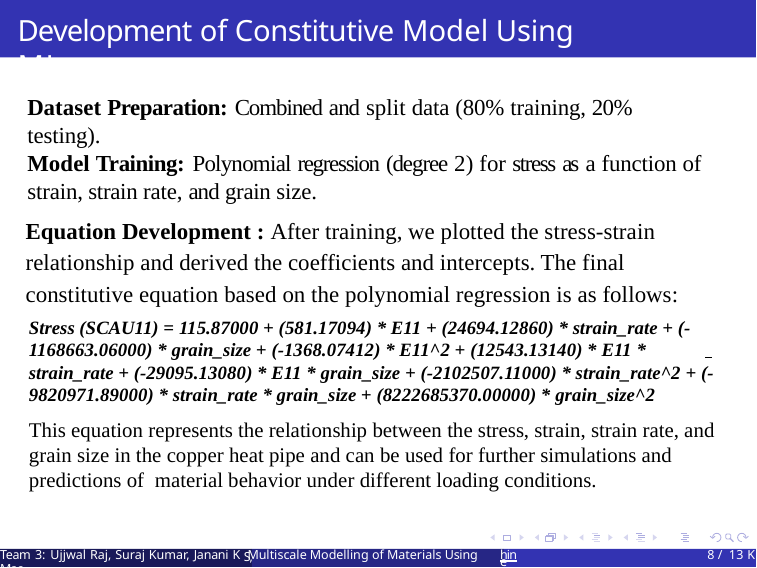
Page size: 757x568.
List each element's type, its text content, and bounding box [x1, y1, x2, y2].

text_box This equation represents the relationship between the stress, strain, strain rate, and grain size in the copper heat pipe and can be used for further simulations and predictions of material behavior under different loading conditions. [14, 409, 731, 499]
text_box Dataset Preparation: Combined and split data (80% training, 20% testing). Model Training: Polynomial regression (degree 2) for stress as a function of strain, strain rate, and grain size. [25, 91, 756, 205]
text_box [0, 548, 757, 568]
text_box Equation Development : After training, we plotted the stress-strain relationship and derived the coefficients and intercepts. The final constitutive equation based on the polynomial regression is as follows: [10, 204, 728, 315]
text_box Stress (SCAU11) = 115.87000 + (581.17094) * E11 + (24694.12860) * strain_rate + (-1168663.06000) * grain_size + (-1368.07412) * E11^2 + (12543.13140) * E11 * strain_rate + (-29095.13080) * E11 * grain_size + (-2102507.11000) * strain_rate^2 + (-9820971.89000) * strain_rate * grain_size + (8222685370.00000) * grain_size^2 [14, 308, 731, 409]
title Development of Constitutive Model Using ML [15, 9, 622, 108]
text_box [0, 0, 756, 58]
